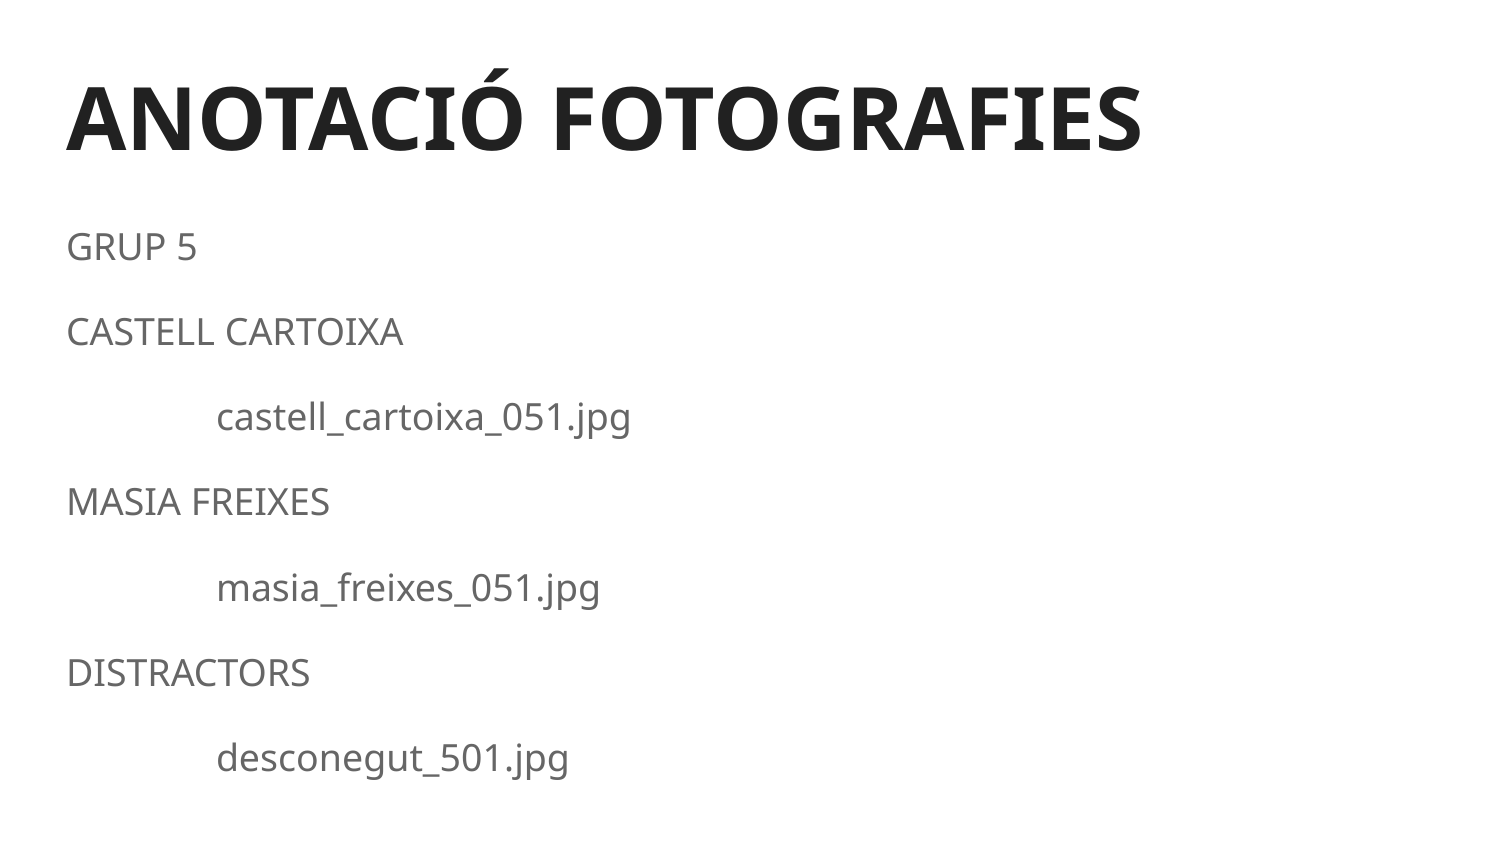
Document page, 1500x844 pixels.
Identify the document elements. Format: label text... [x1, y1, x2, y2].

title ANOTACIÓ FOTOGRAFIES [51, 48, 1449, 180]
list GRUP 5 CASTELL CARTOIXA castell_cartoixa_051.jpg MASIA FREIXES masia_freixes_051.jpg DISTRACTORS desconegut_501.jpg [51, 201, 1449, 750]
